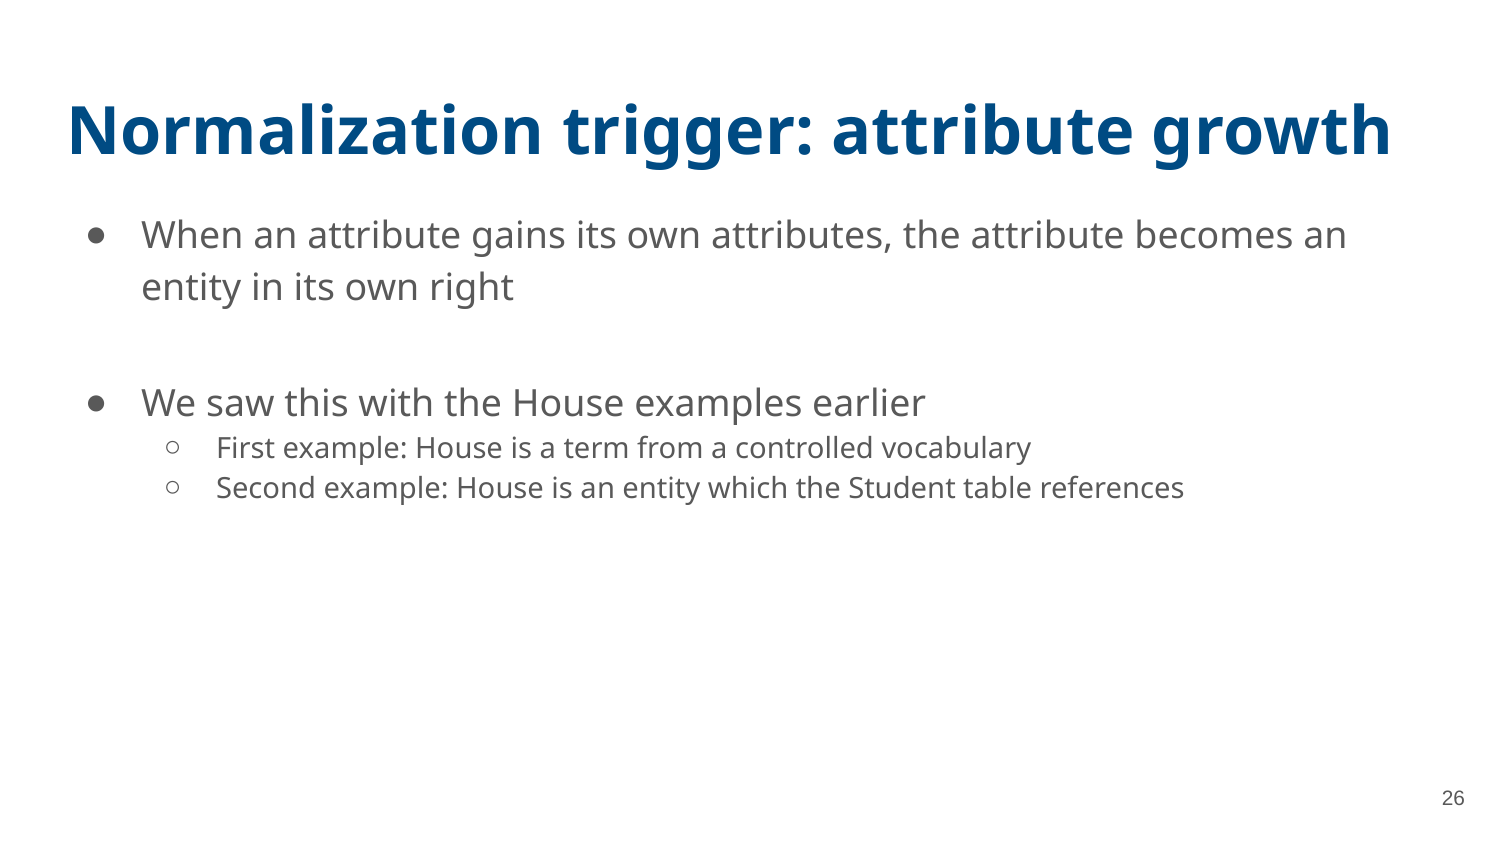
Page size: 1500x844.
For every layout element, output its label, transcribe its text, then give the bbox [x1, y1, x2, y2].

list When an attribute gains its own attributes, the attribute becomes an entity in its own right We saw this with the House examples earlier First example: House is a term from a controlled vocabulary Second example: House is an entity which the Student table references [51, 189, 1449, 750]
slide_number 26 [1389, 764, 1480, 830]
title Normalization trigger: attribute growth [51, 72, 1449, 167]
